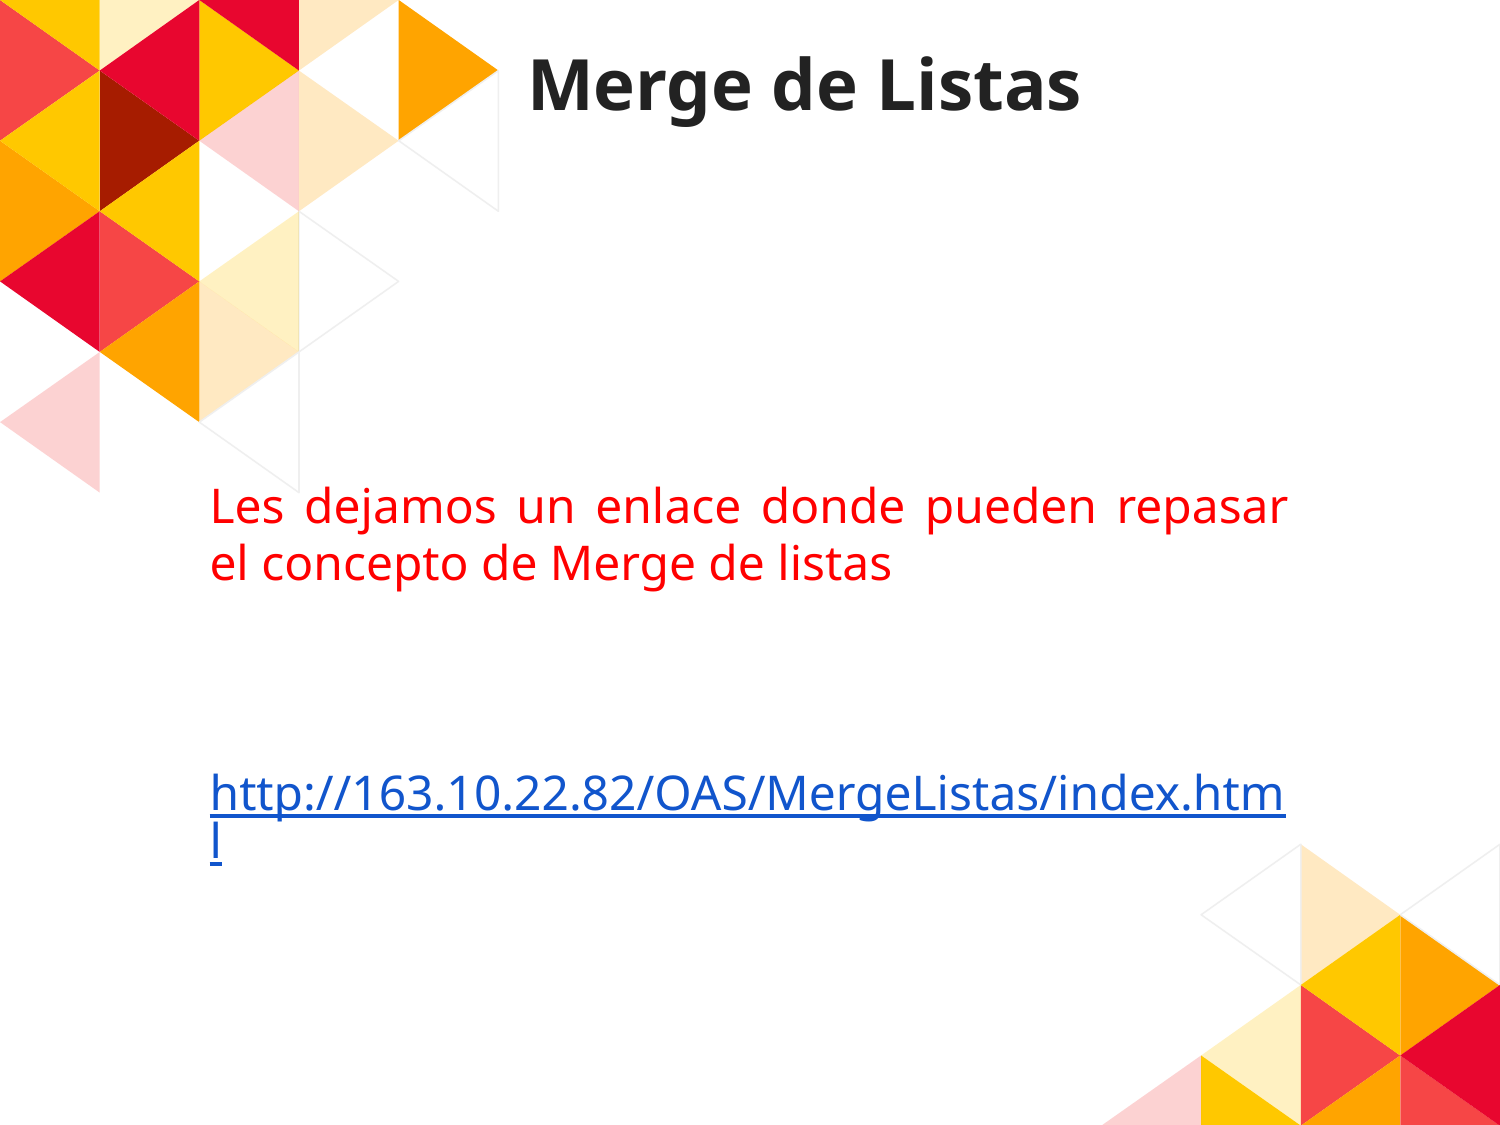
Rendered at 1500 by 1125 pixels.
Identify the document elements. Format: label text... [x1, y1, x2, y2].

text_box Les dejamos un enlace donde pueden repasar el concepto de Merge de listas http://163.10.22.82/OAS/MergeListas/index.html [194, 468, 1306, 893]
title Merge de Listas [512, 32, 1500, 200]
